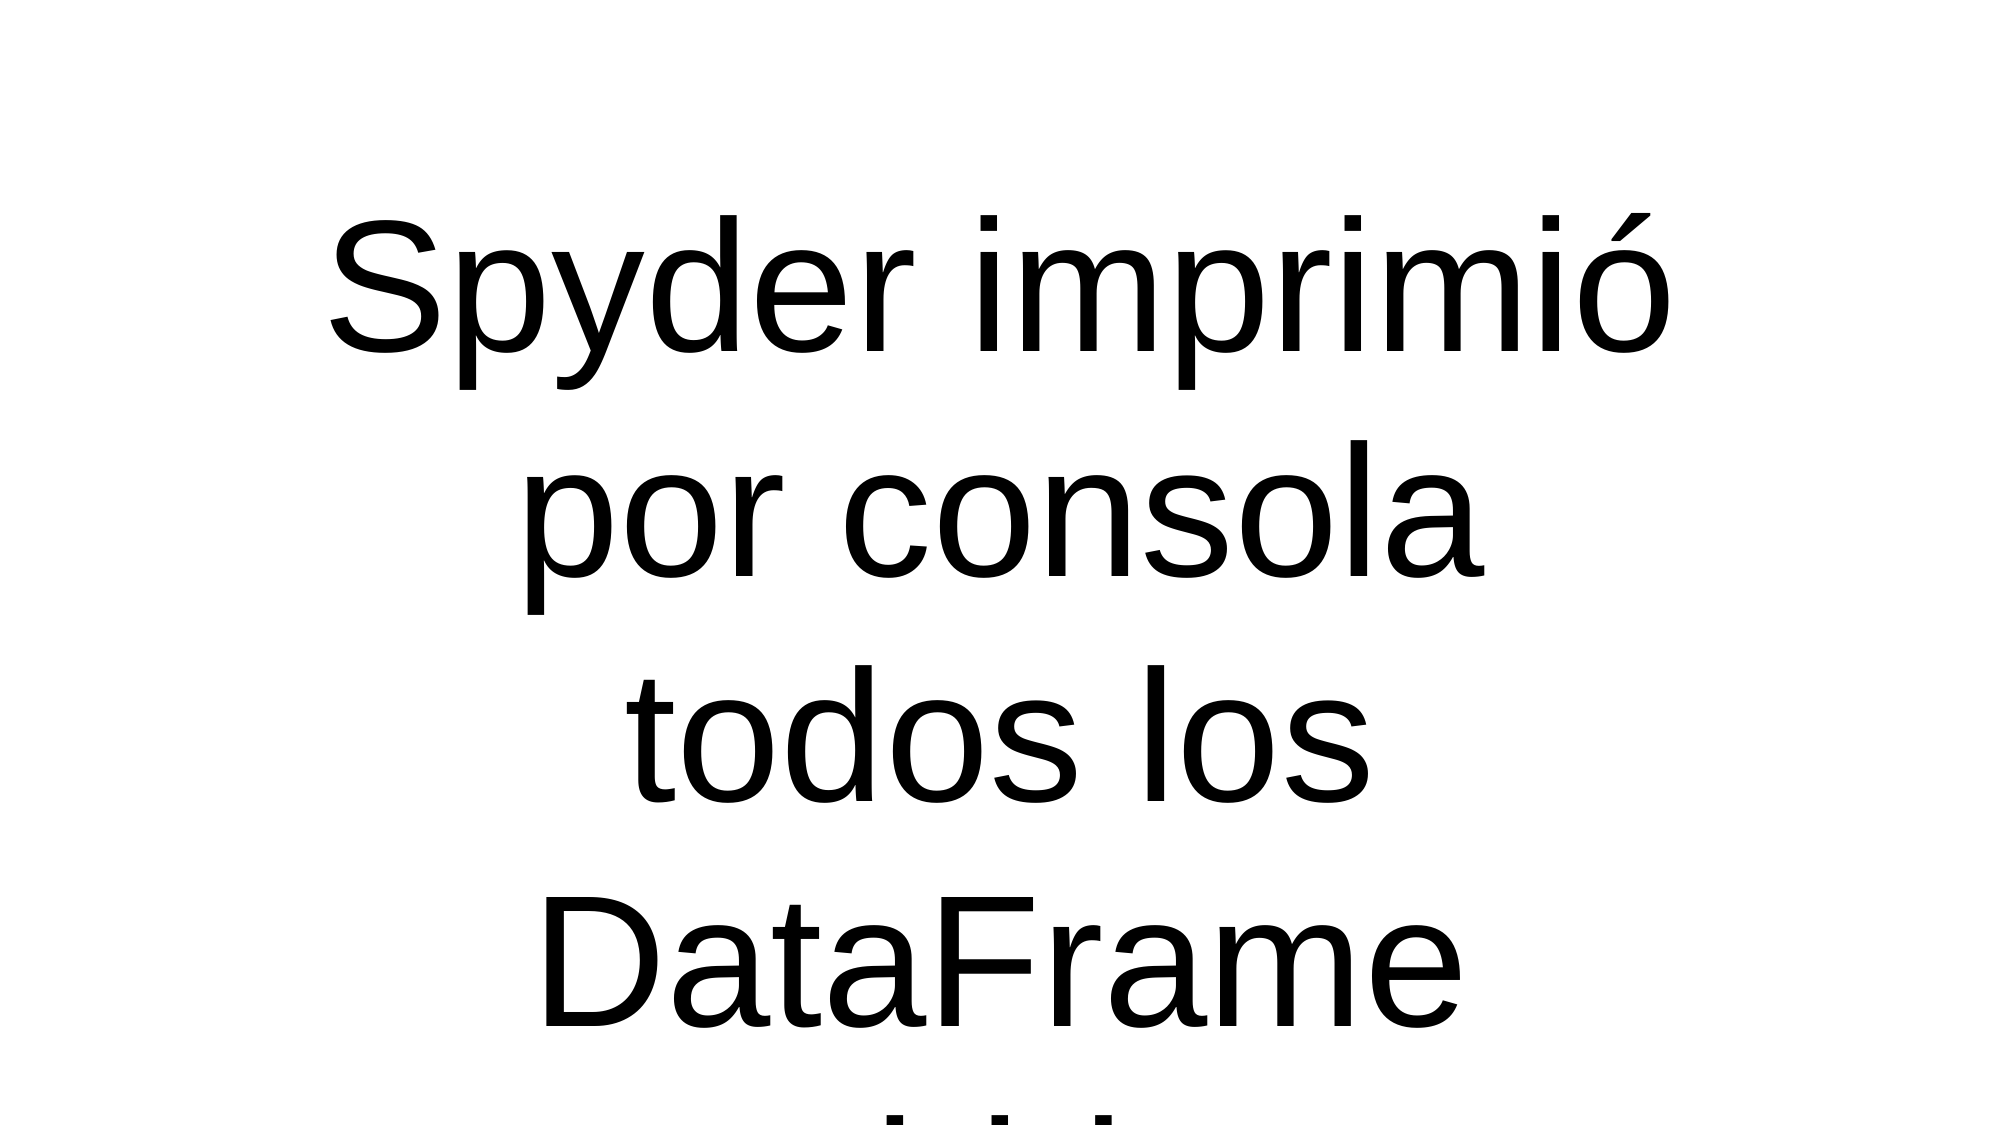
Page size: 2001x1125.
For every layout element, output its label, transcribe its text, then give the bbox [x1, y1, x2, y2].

subtitle Spyder imprimió por consola todos los DataFrame subidos [249, 156, 1750, 969]
